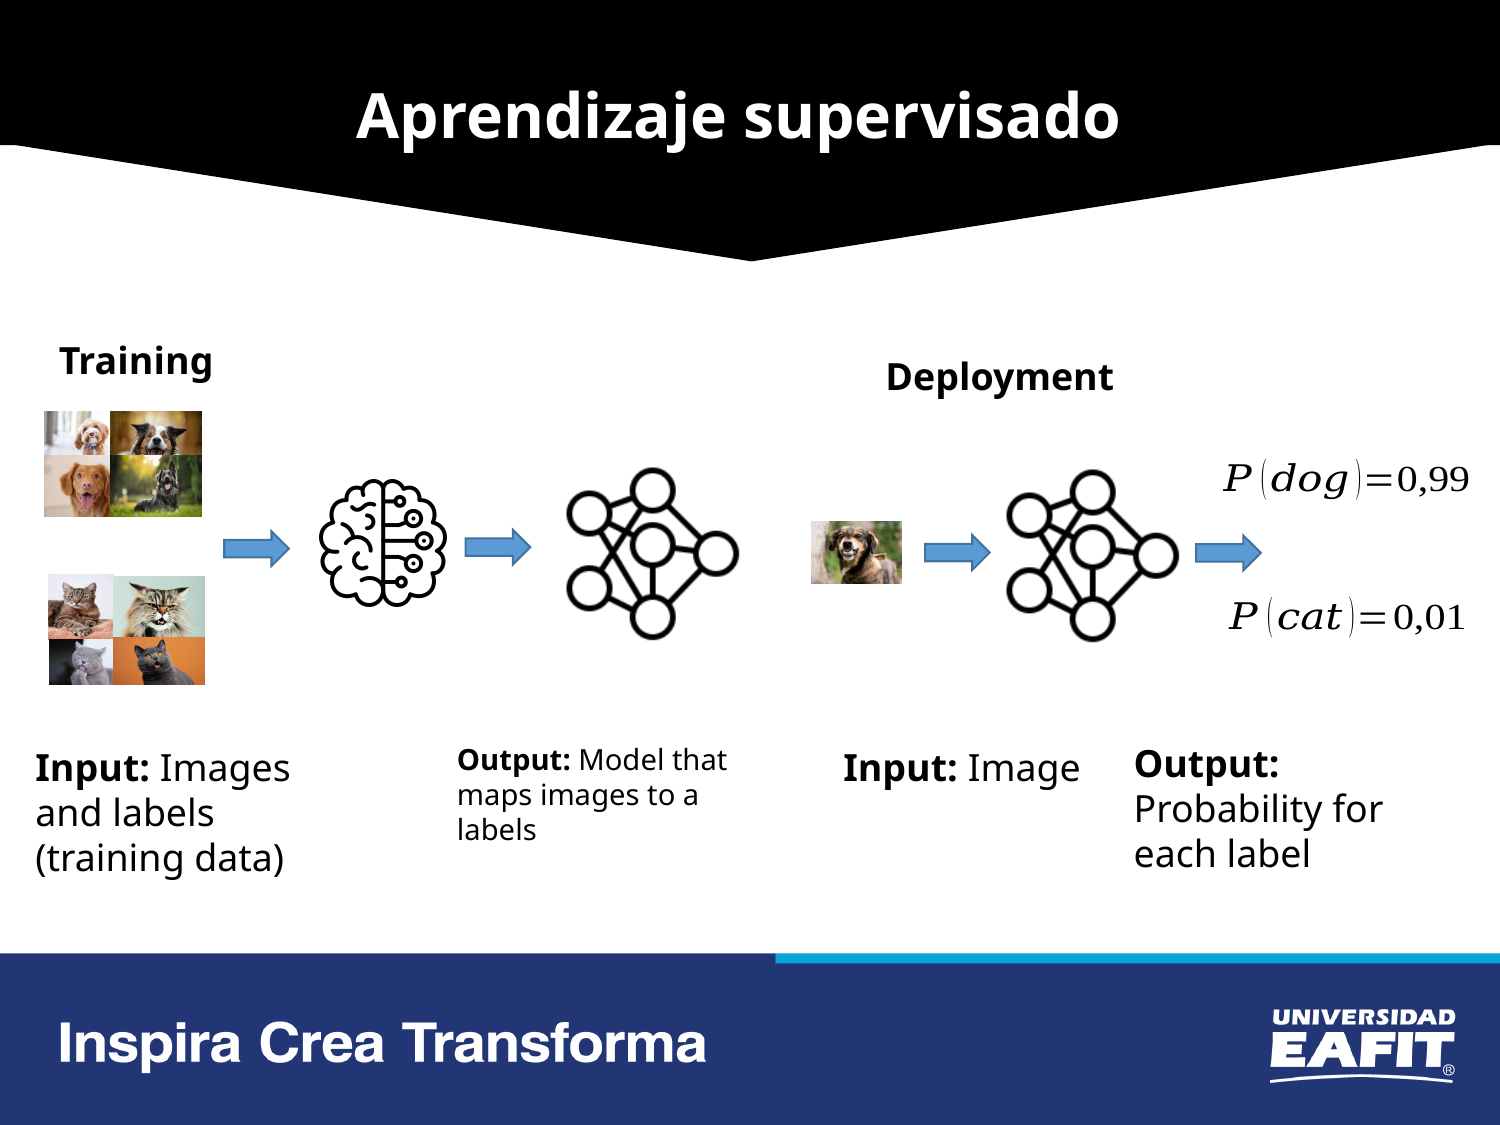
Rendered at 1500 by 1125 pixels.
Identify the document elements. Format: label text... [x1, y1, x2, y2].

text_box Input: Images and labels (training data) [20, 736, 343, 886]
text_box Input: Image [828, 736, 1118, 796]
text_box [1195, 533, 1263, 573]
text_box Aprendizaje supervisado [0, 68, 1500, 159]
picture [0, 159, 1500, 1125]
text_box [924, 532, 992, 573]
text_box Deployment [870, 345, 1221, 406]
text_box Output: Model that maps images to a labels [442, 734, 750, 854]
text_box [464, 527, 532, 568]
text_box Output: Probability for each label [1118, 732, 1441, 882]
text_box Training [44, 329, 395, 390]
text_box [223, 528, 291, 569]
